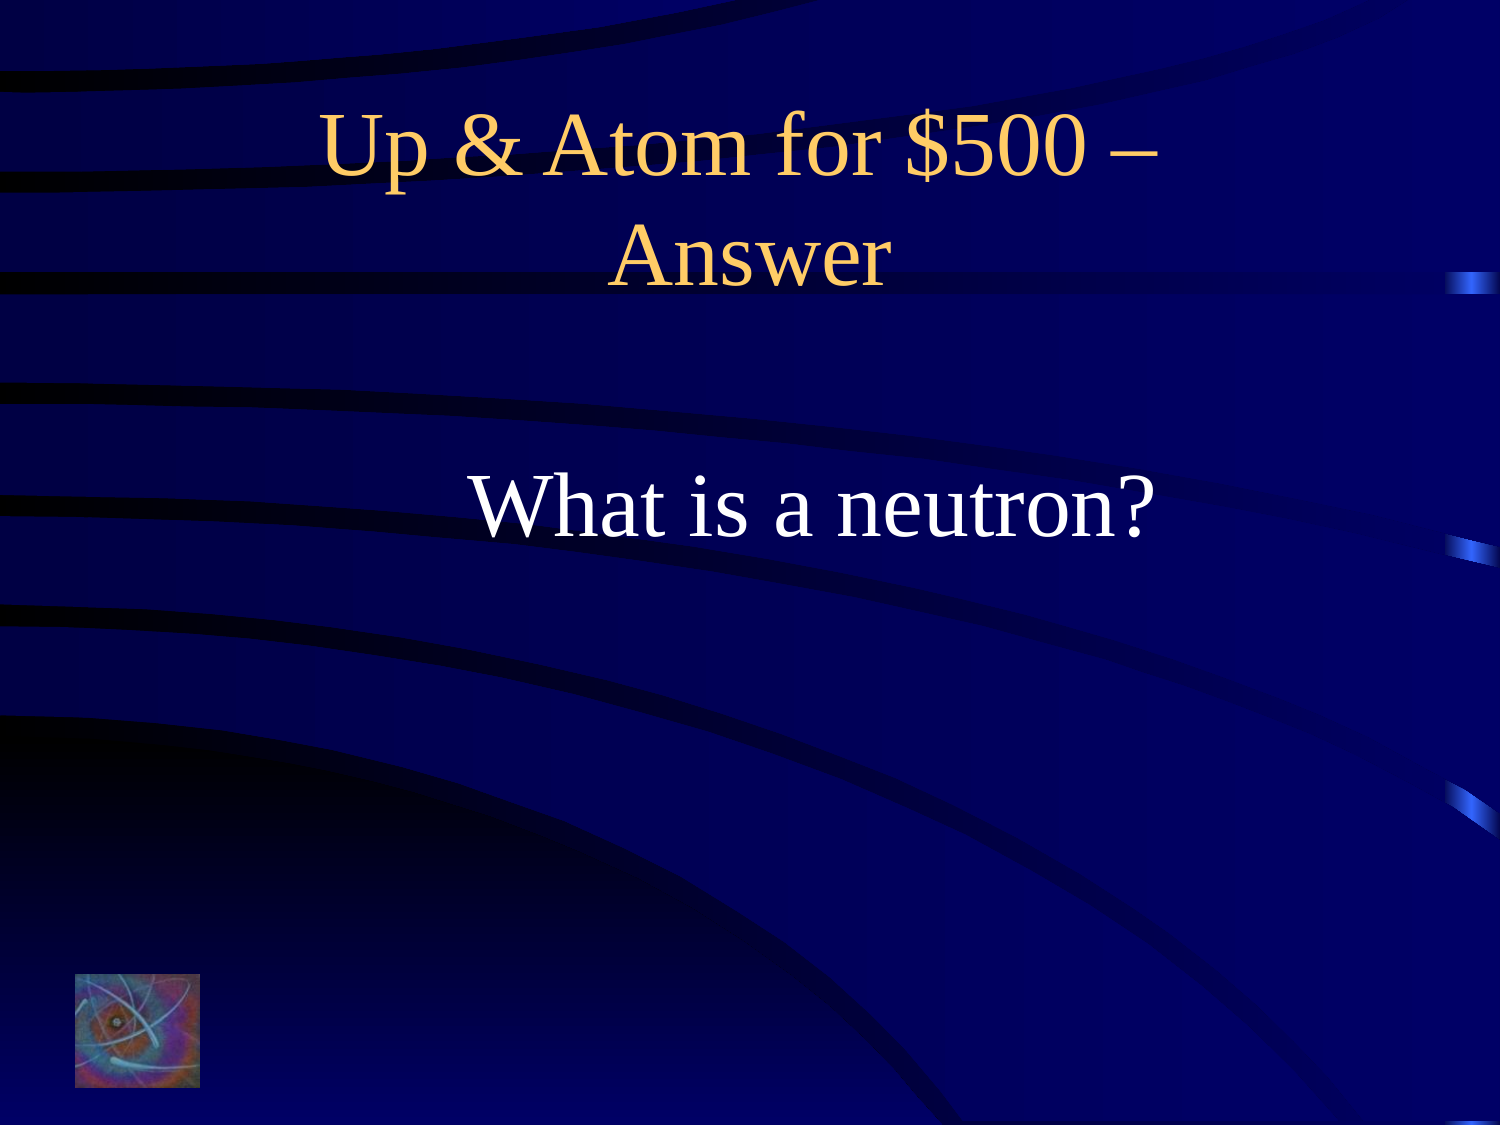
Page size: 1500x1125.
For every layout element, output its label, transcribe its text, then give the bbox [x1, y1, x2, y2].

picture [75, 974, 200, 1088]
title Up & Atom for $500 – Answer [112, 99, 1388, 288]
text_box What is a neutron? [452, 437, 1174, 563]
